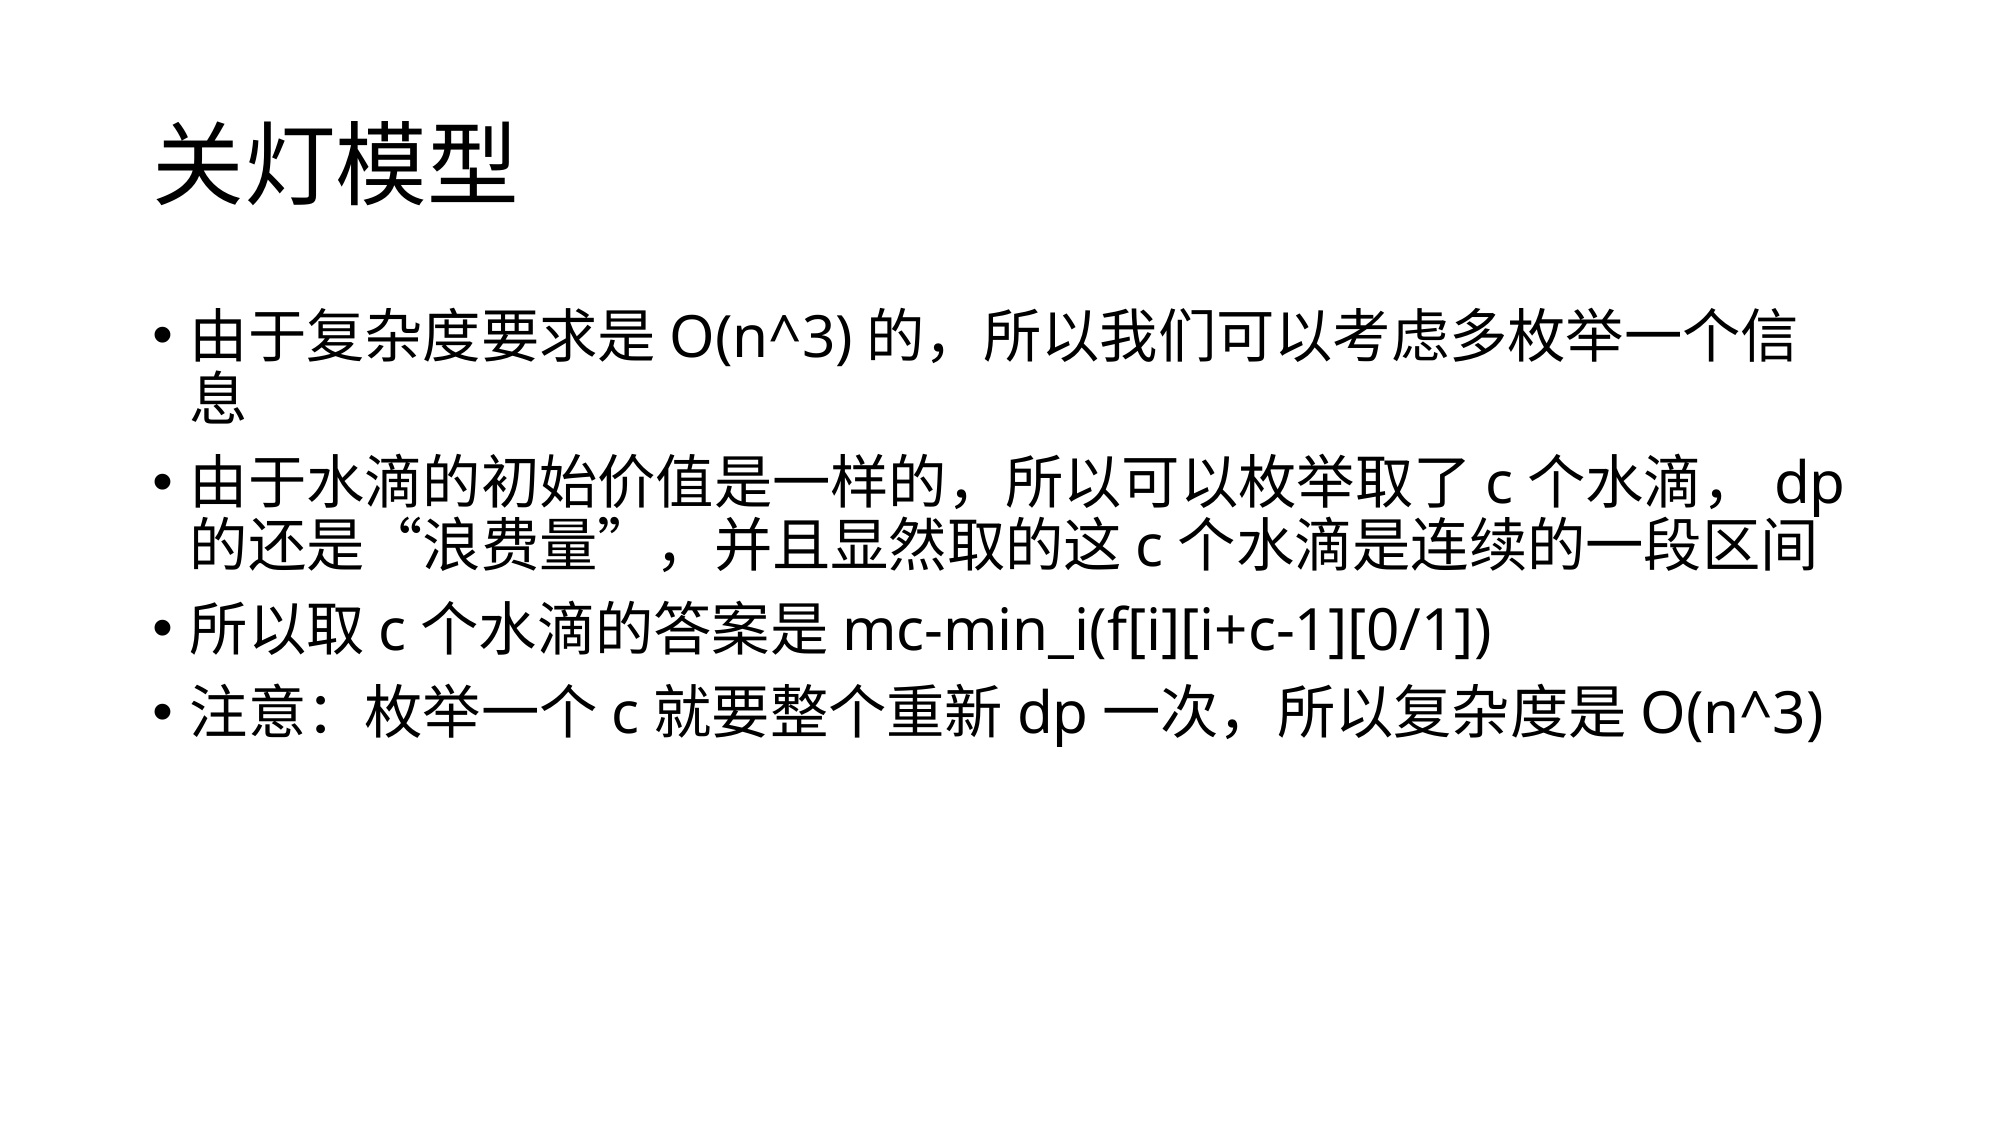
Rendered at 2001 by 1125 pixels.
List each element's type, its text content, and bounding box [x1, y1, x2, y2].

title 关灯模型 [137, 59, 1863, 278]
list 由于复杂度要求是O(n^3)的，所以我们可以考虑多枚举一个信息 由于水滴的初始价值是一样的，所以可以枚举取了c个水滴，dp的还是“浪费量”，并且显然取的这c个水滴是连续的一段区间 所以取c个水滴的答案是mc-min_i(f[i][i+c-1][0/1]) 注意：枚举一个c就要整个重新dp一次，所以复杂度是O(n^3) [137, 299, 1863, 1014]
